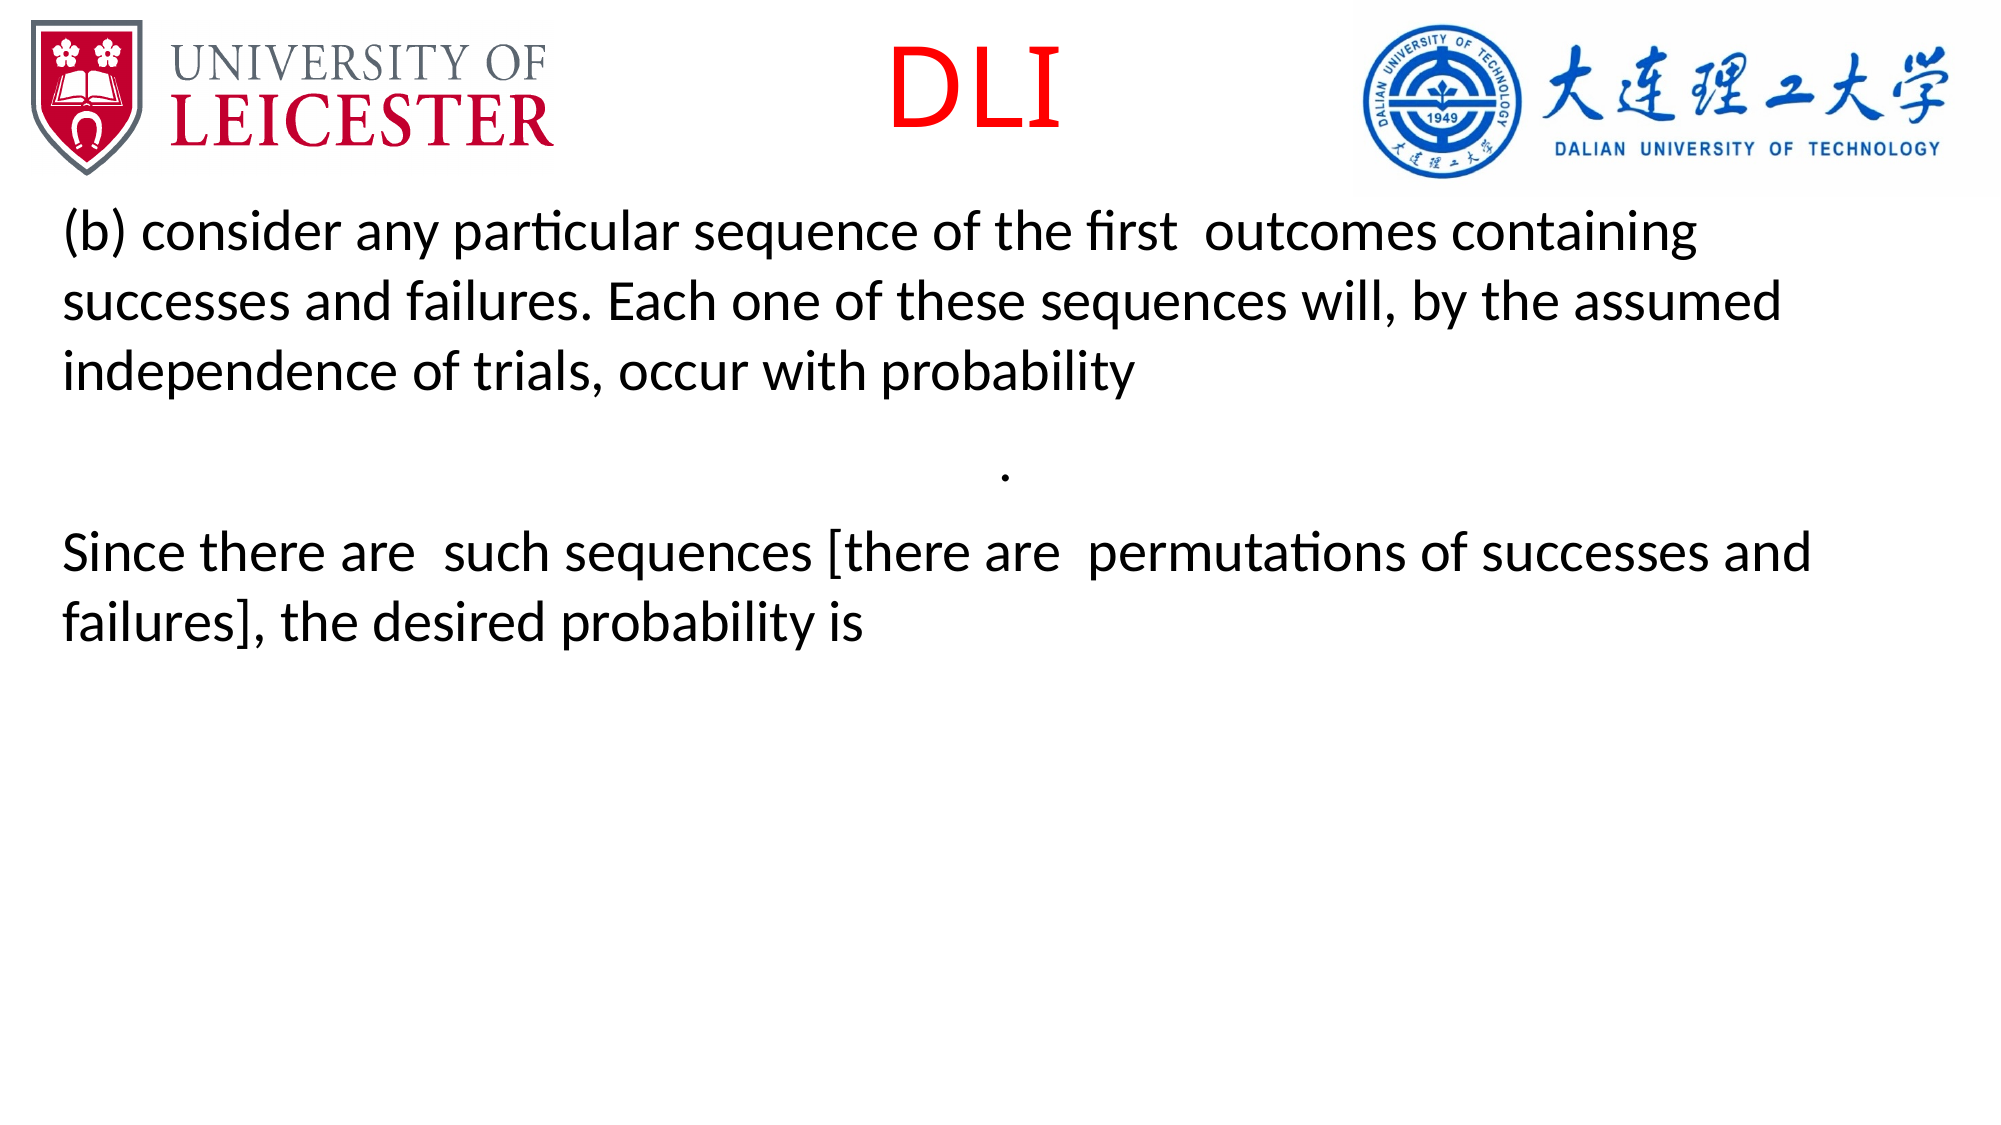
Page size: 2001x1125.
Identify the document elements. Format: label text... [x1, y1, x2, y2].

text_box DLI [571, 7, 1353, 158]
picture [1353, 0, 2000, 197]
picture [31, 20, 554, 176]
